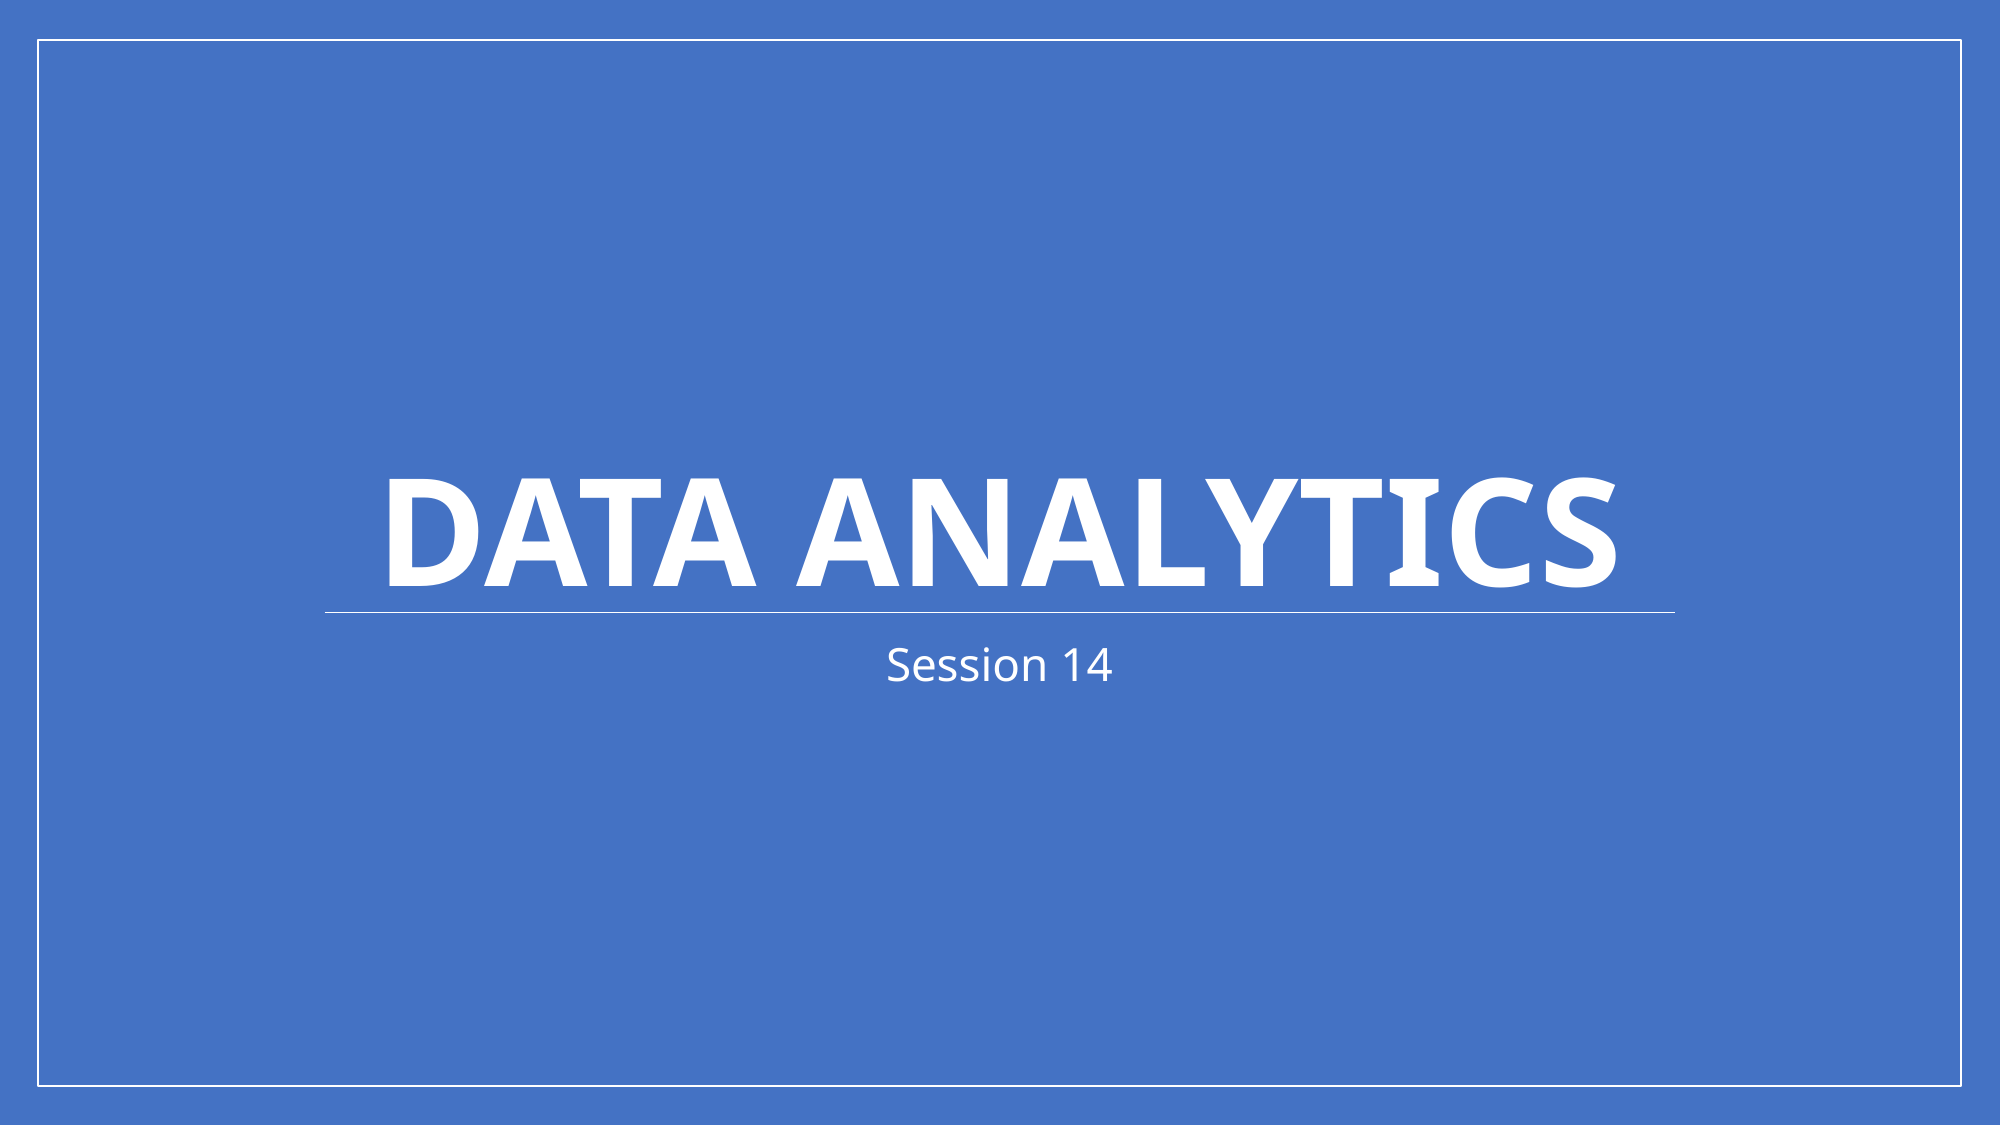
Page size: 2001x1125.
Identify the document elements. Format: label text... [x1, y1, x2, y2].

subtitle Session 14 [280, 634, 1719, 863]
title Data analytics [182, 144, 1818, 625]
